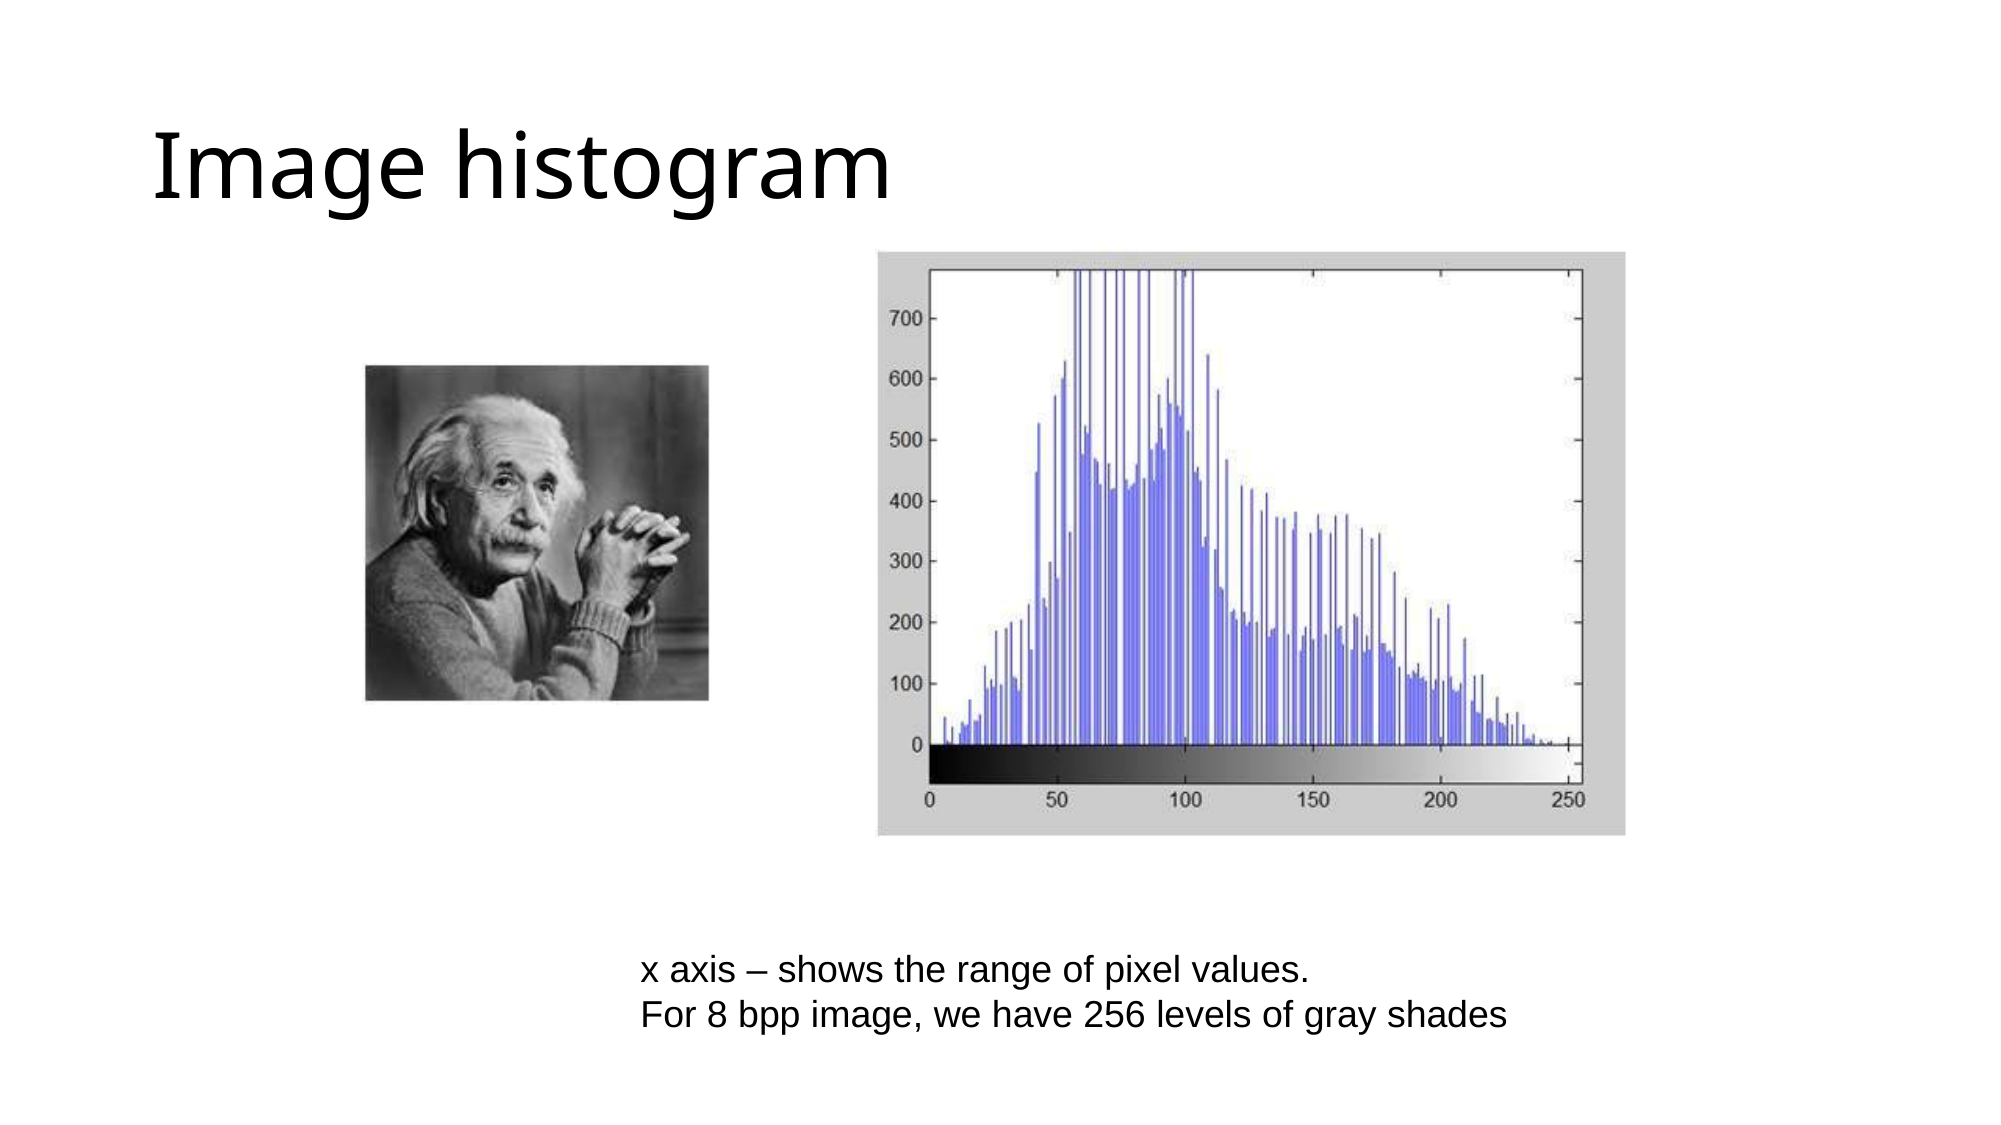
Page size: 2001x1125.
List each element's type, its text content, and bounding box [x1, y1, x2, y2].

title Image histogram [137, 59, 1863, 278]
text_box x axis – shows the range of pixel values. For 8 bpp image, we have 256 levels of gray shades [625, 937, 1523, 1088]
picture [874, 249, 1629, 840]
picture [362, 362, 713, 705]
